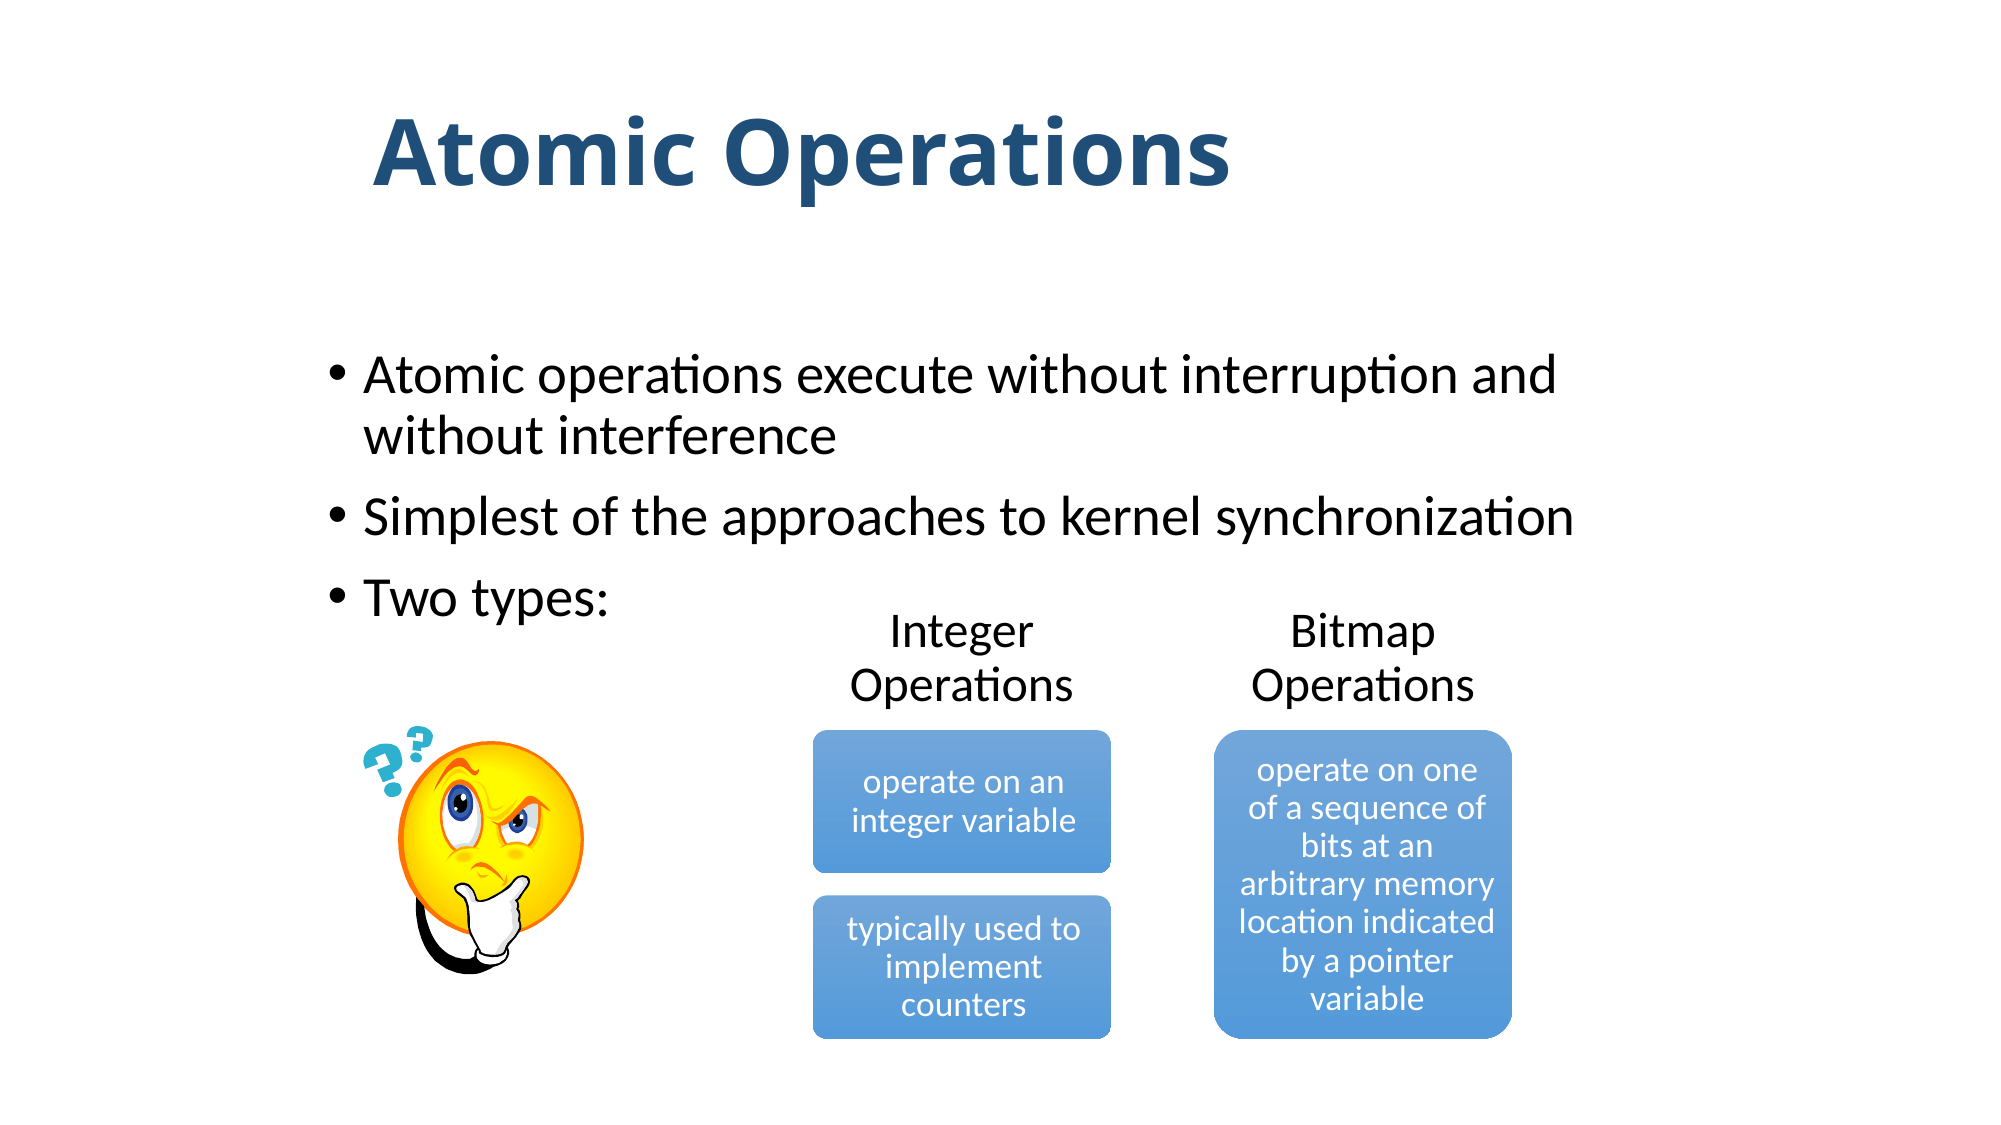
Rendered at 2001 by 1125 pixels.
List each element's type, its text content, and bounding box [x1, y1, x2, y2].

title Atomic Operations [358, 74, 1642, 238]
picture [362, 724, 585, 975]
list Atomic operations execute without interruption and without interference Simplest of the approaches to kernel synchronization Two types: [312, 337, 1613, 688]
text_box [774, 587, 1550, 1063]
